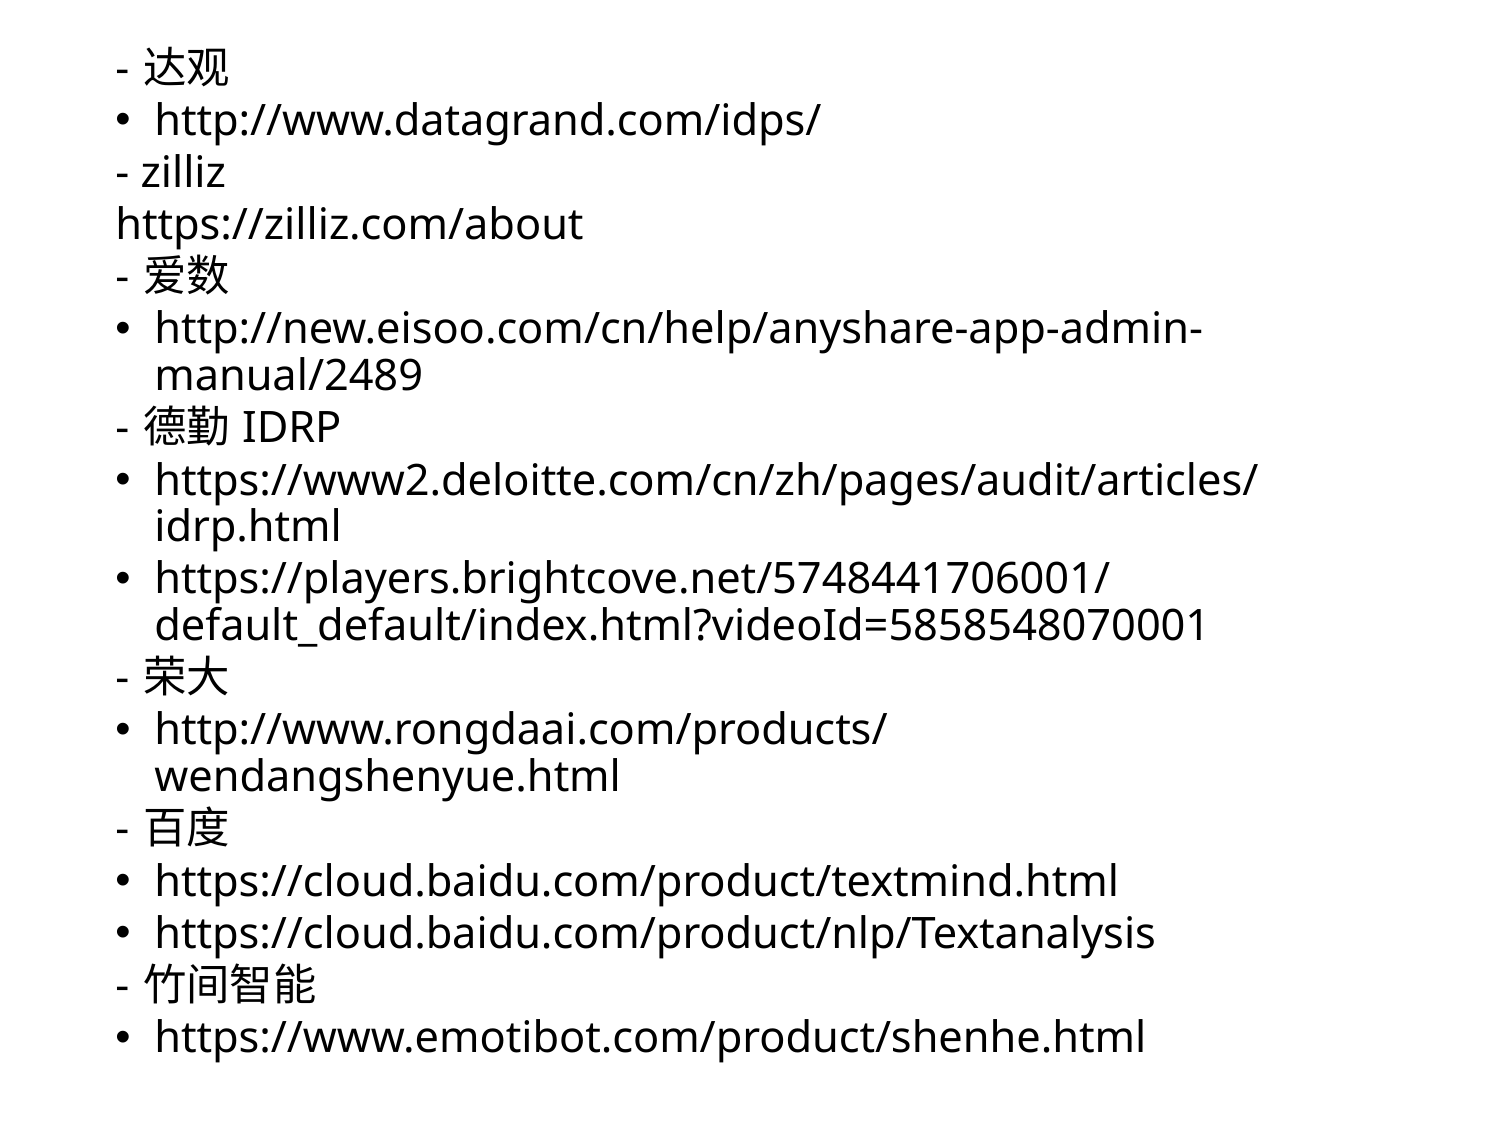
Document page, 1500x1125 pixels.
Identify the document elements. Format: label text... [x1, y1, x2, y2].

list - 达观 http://www.datagrand.com/idps/ - zilliz https://zilliz.com/about - 爱数 http://new.eisoo.com/cn/help/anyshare-app-admin-manual/2489 - 德勤 IDRP https://www2.deloitte.com/cn/zh/pages/audit/articles/idrp.html https://players.brightcove.net/5748441706001/default_default/index.html?videoId=5858548070001 - 荣大 http://www.rongdaai.com/products/wendangshenyue.html - 百度 https://cloud.baidu.com/product/textmind.html https://cloud.baidu.com/product/nlp/Textanalysis - 竹间智能 https://www.emotibot.com/product/shenhe.html [100, 38, 1366, 1108]
